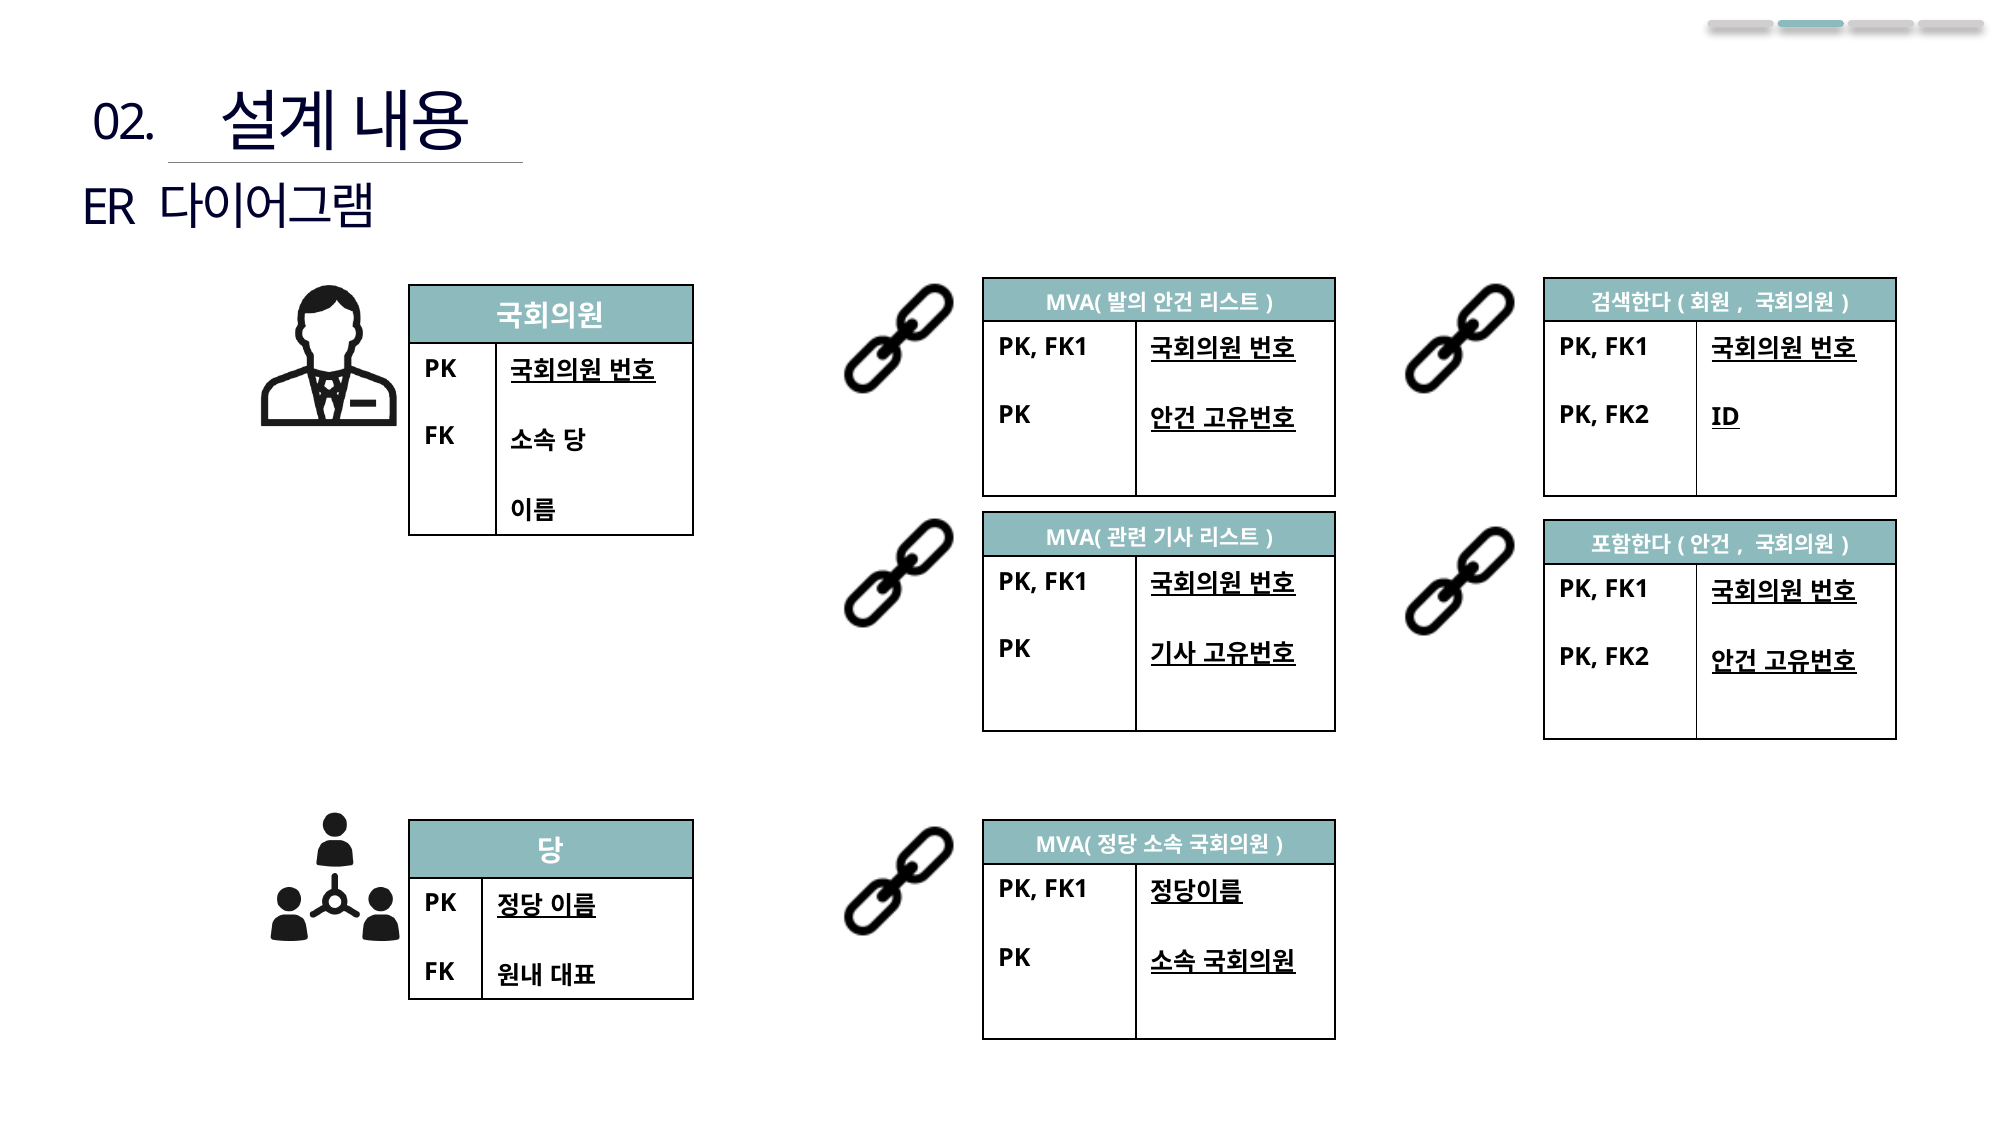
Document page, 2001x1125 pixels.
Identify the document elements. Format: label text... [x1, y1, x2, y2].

table_cell PK, FK1 PK, FK2 [1545, 322, 1696, 495]
table_cell 국회의원 번호 소속 당 이름 [497, 344, 692, 534]
table_cell PK FK [410, 879, 481, 998]
table_header 당 [410, 821, 692, 877]
table_cell PK, FK1 PK, FK2 [1545, 565, 1696, 738]
table_cell PK, FK1 PK [984, 557, 1135, 730]
table_header 검색한다(회원, 국회의원) [1545, 279, 1895, 320]
text_box 02. [78, 81, 173, 157]
text_box ER 다이어그램 [66, 166, 391, 242]
text_box 설계 내용 [204, 71, 487, 162]
table_header MVA(정당 소속 국회의원) [984, 821, 1334, 863]
table_cell 정당이름 소속 국회의원 [1137, 865, 1334, 1038]
table_cell 정당 이름 원내 대표 [483, 879, 692, 998]
table_header 국회의원 [410, 286, 692, 342]
table_header MVA(관련 기사 리스트) [984, 513, 1334, 555]
text_box 설계 내용 [204, 163, 487, 167]
picture [255, 277, 407, 434]
picture [1380, 510, 1537, 651]
picture [819, 502, 976, 643]
picture [262, 808, 405, 946]
picture [1380, 267, 1537, 409]
table_header MVA(발의 안건 리스트) [984, 279, 1334, 320]
picture [819, 810, 976, 951]
picture [819, 267, 976, 409]
table_cell 국회의원 번호 ID [1697, 322, 1895, 495]
table_cell 국회의원 번호 기사 고유번호 [1137, 557, 1334, 730]
table_cell 국회의원 번호 안건 고유번호 [1137, 322, 1334, 495]
table_cell 국회의원 번호 안건 고유번호 [1697, 565, 1895, 738]
table_cell PK FK [410, 344, 495, 534]
table_header 포함한다(안건, 국회의원) [1545, 521, 1895, 563]
table_cell PK, FK1 PK [984, 322, 1135, 495]
table_cell PK, FK1 PK [984, 865, 1135, 1038]
